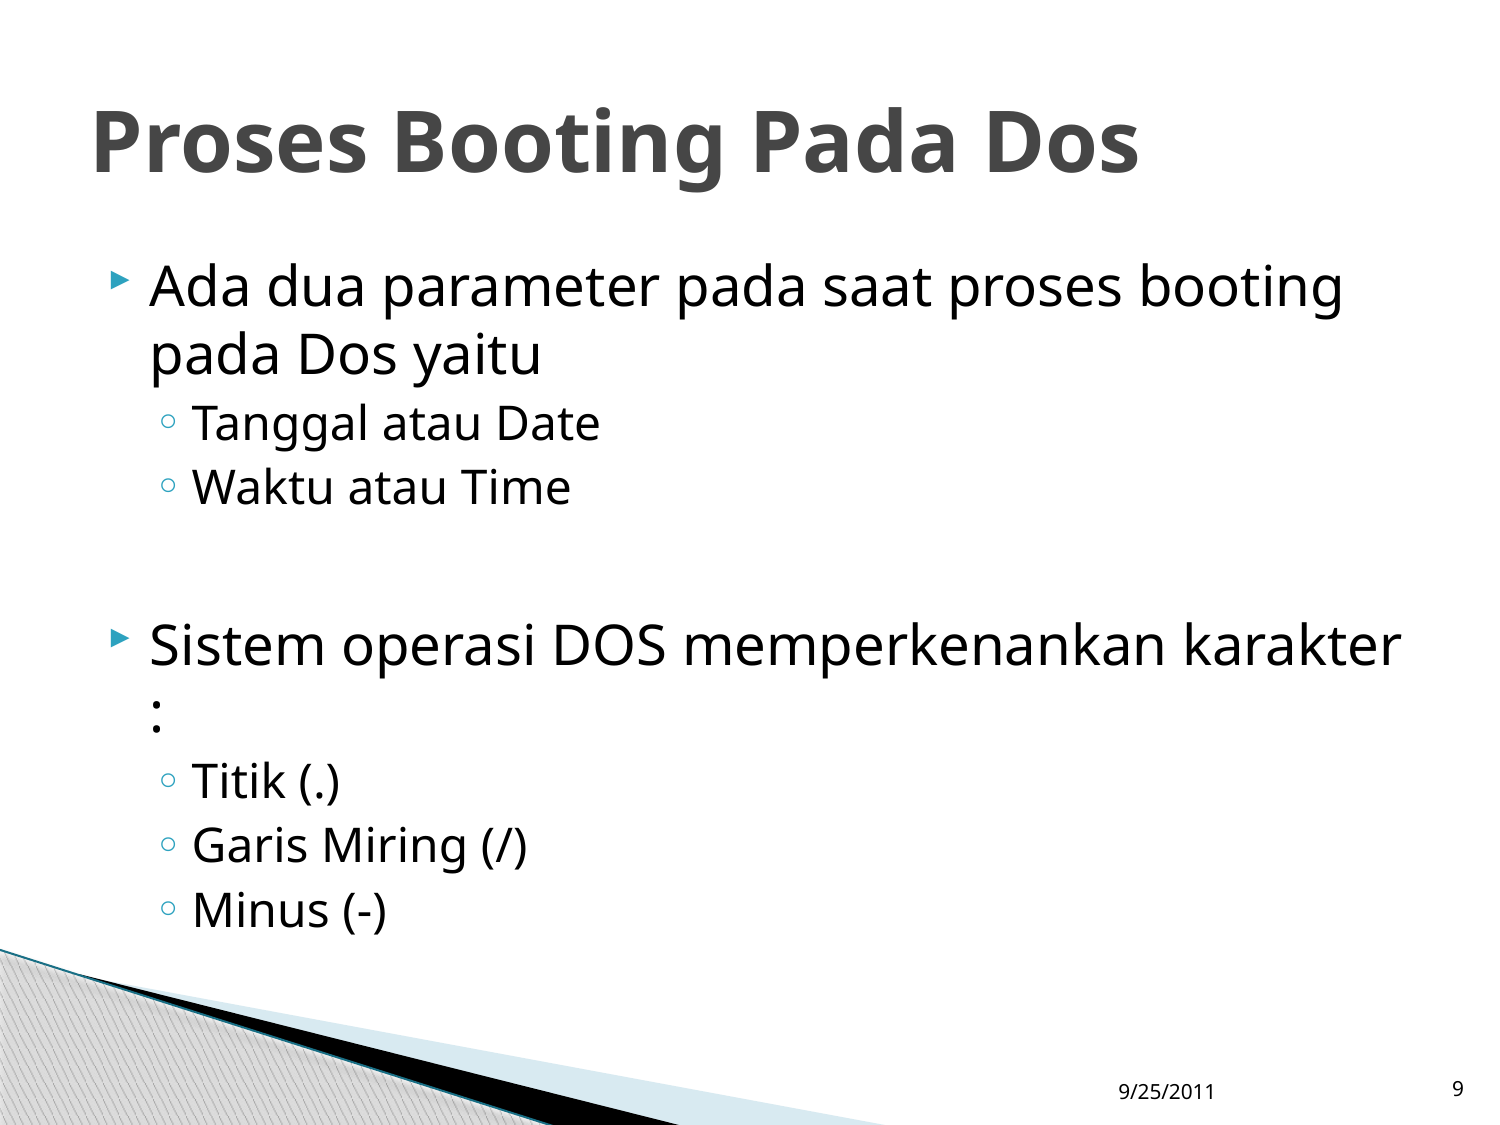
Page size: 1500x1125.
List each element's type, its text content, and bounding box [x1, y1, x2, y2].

title Proses Booting Pada Dos [75, 45, 1425, 233]
list Ada dua parameter pada saat proses booting pada Dos yaitu Tanggal atau Date Waktu atau Time Sistem operasi DOS memperkenankan karakter : Titik (.) Garis Miring (/) Minus (-) [75, 243, 1425, 986]
slide_number 9 [1418, 1051, 1479, 1112]
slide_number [1103, 1051, 1418, 1112]
